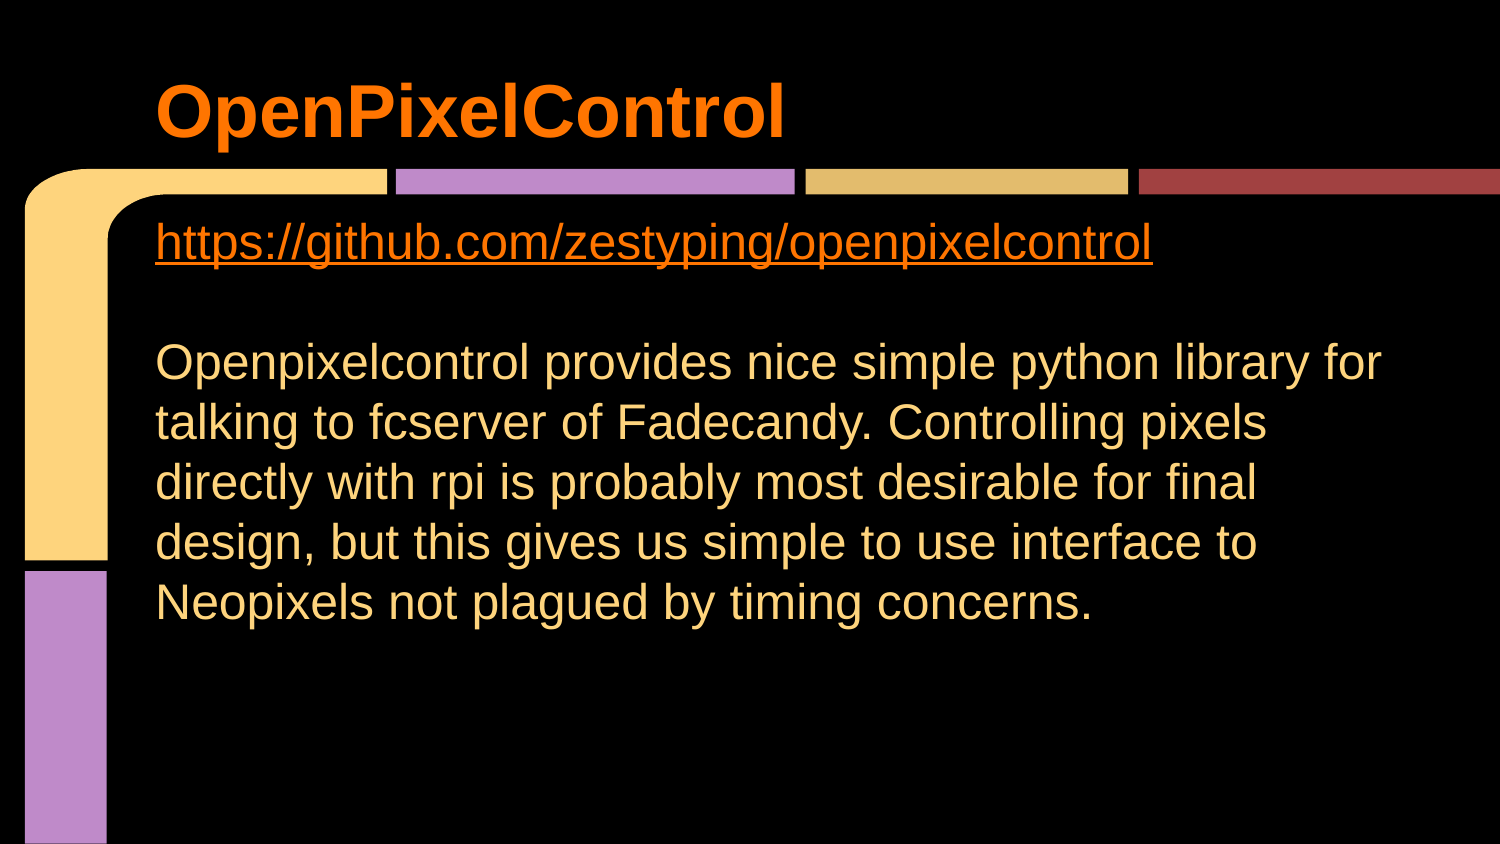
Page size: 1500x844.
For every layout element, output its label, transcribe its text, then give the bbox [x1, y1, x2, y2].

list https://github.com/zestyping/openpixelcontrol Openpixelcontrol provides nice simple python library for talking to fcserver of Fadecandy. Controlling pixels directly with rpi is probably most desirable for final design, but this gives us simple to use interface to Neopixels not plagued by timing concerns. [140, 194, 1425, 808]
title OpenPixelControl [140, 26, 1425, 168]
